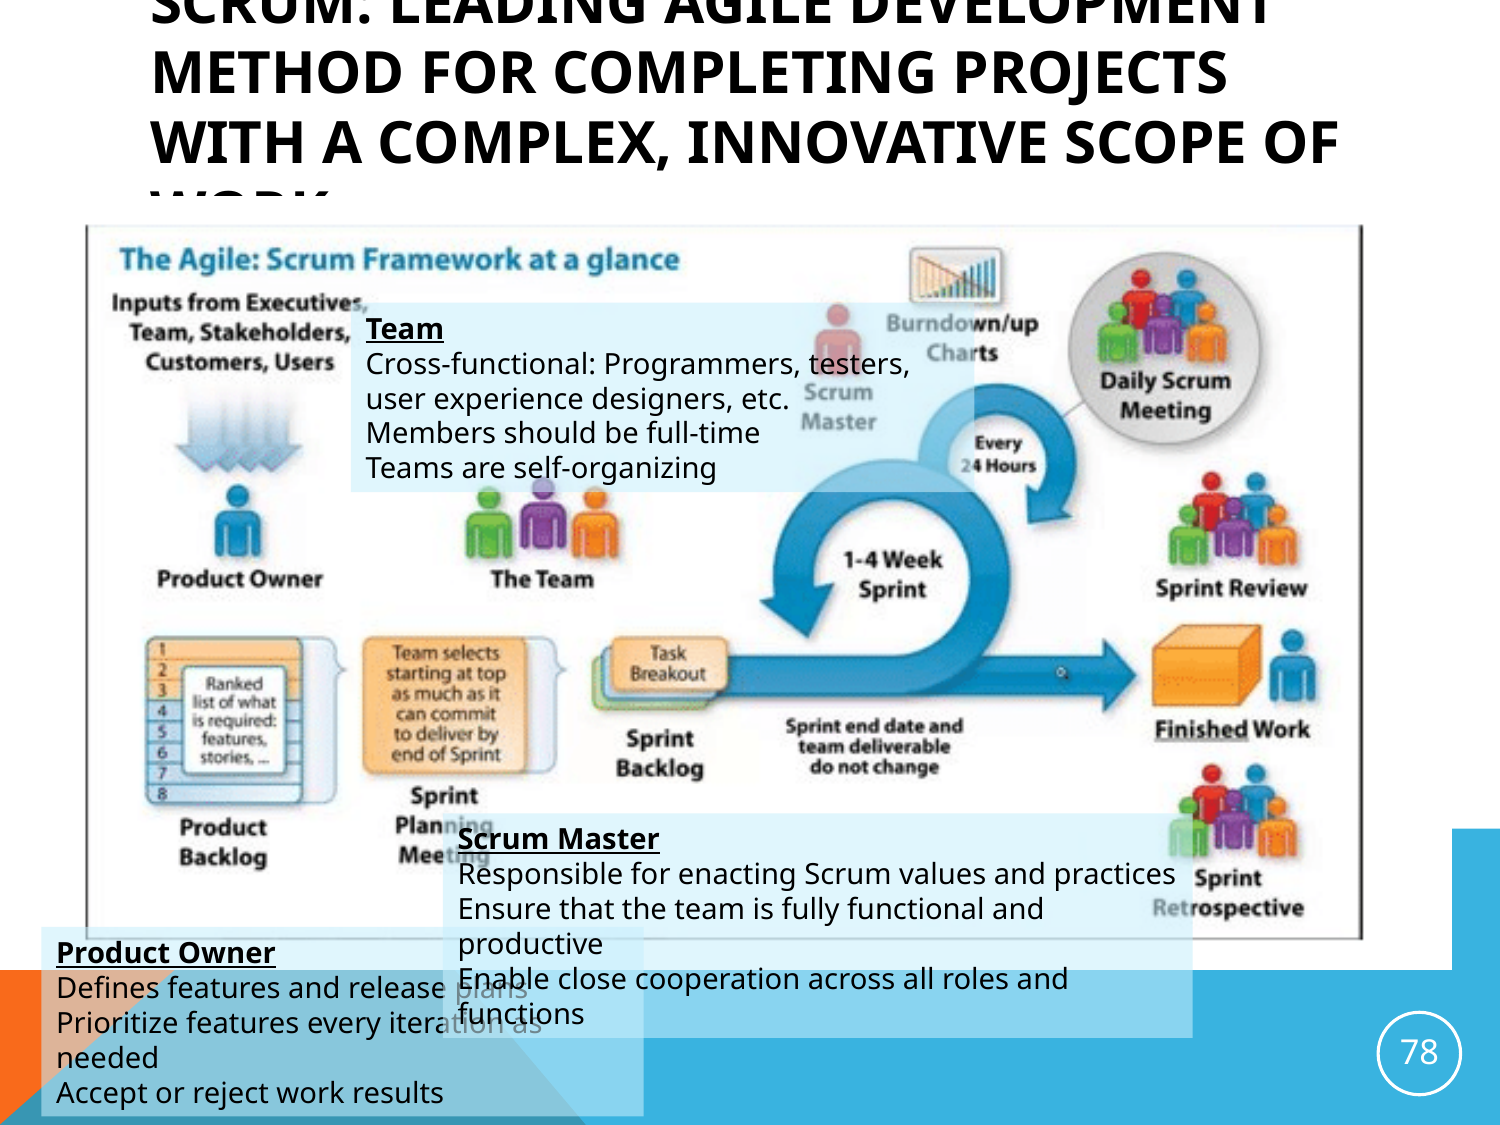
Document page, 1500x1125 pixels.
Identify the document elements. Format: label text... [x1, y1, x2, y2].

text_box Product Owner Defines features and release plans Prioritize features every iteration as needed Accept or reject work results [41, 977, 644, 1117]
text_box Scrum Master Responsible for enacting Scrum values and practices Ensure that the team is fully functional and productive Enable close cooperation across all roles and functions [442, 977, 1193, 1038]
slide_number 78 [1376, 1010, 1463, 1097]
picture [0, 196, 1452, 971]
title Scrum: leading agile development method for completing projects with a complex, innovative scope of work [135, 60, 1369, 150]
